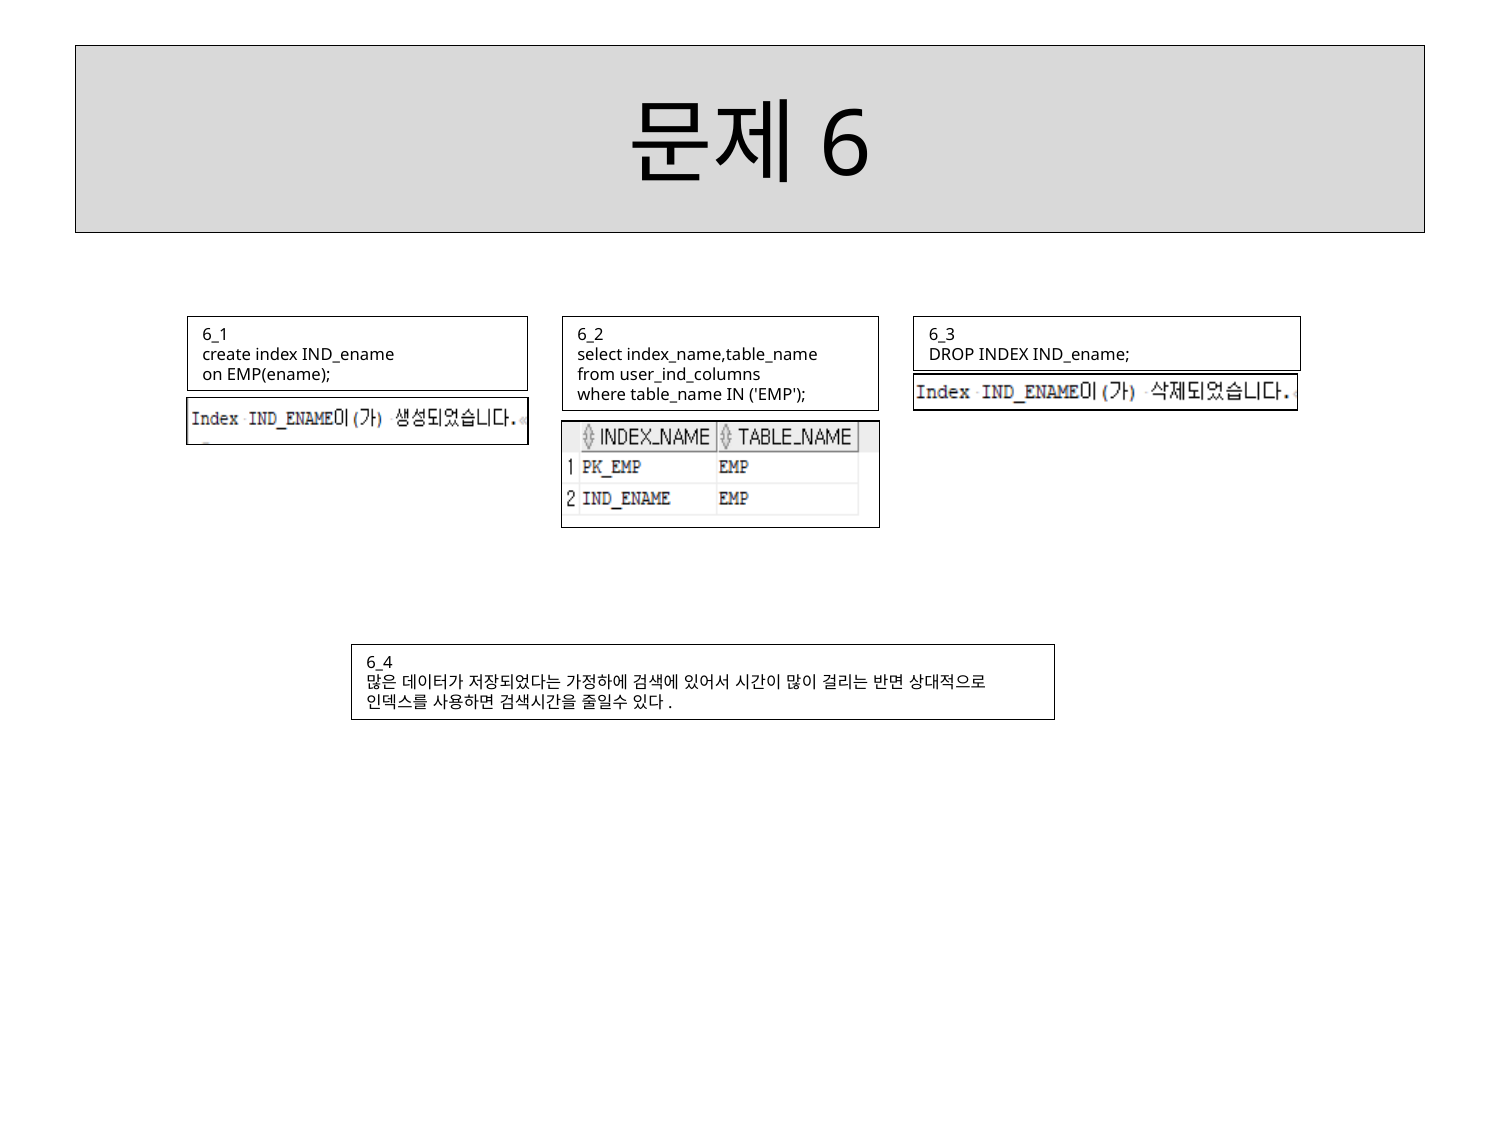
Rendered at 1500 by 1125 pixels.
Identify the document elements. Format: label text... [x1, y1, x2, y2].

picture [562, 421, 880, 527]
text_box 6_1 create index IND_ename on EMP(ename); [187, 316, 528, 391]
title 문제6 [75, 45, 1425, 233]
picture [913, 374, 1297, 410]
text_box 6_4 많은 데이터가 저장되었다는 가정하에 검색에 있어서 시간이 많이 걸리는 반면 상대적으로 인덱스를 사용하면 검색시간을 줄일수 있다. [351, 644, 1055, 720]
picture [187, 398, 528, 444]
text_box 6_3 DROP INDEX IND_ename; [913, 316, 1301, 371]
text_box 6_2 select index_name,table_name from user_ind_columns where table_name IN ('EMP'); [562, 316, 879, 411]
